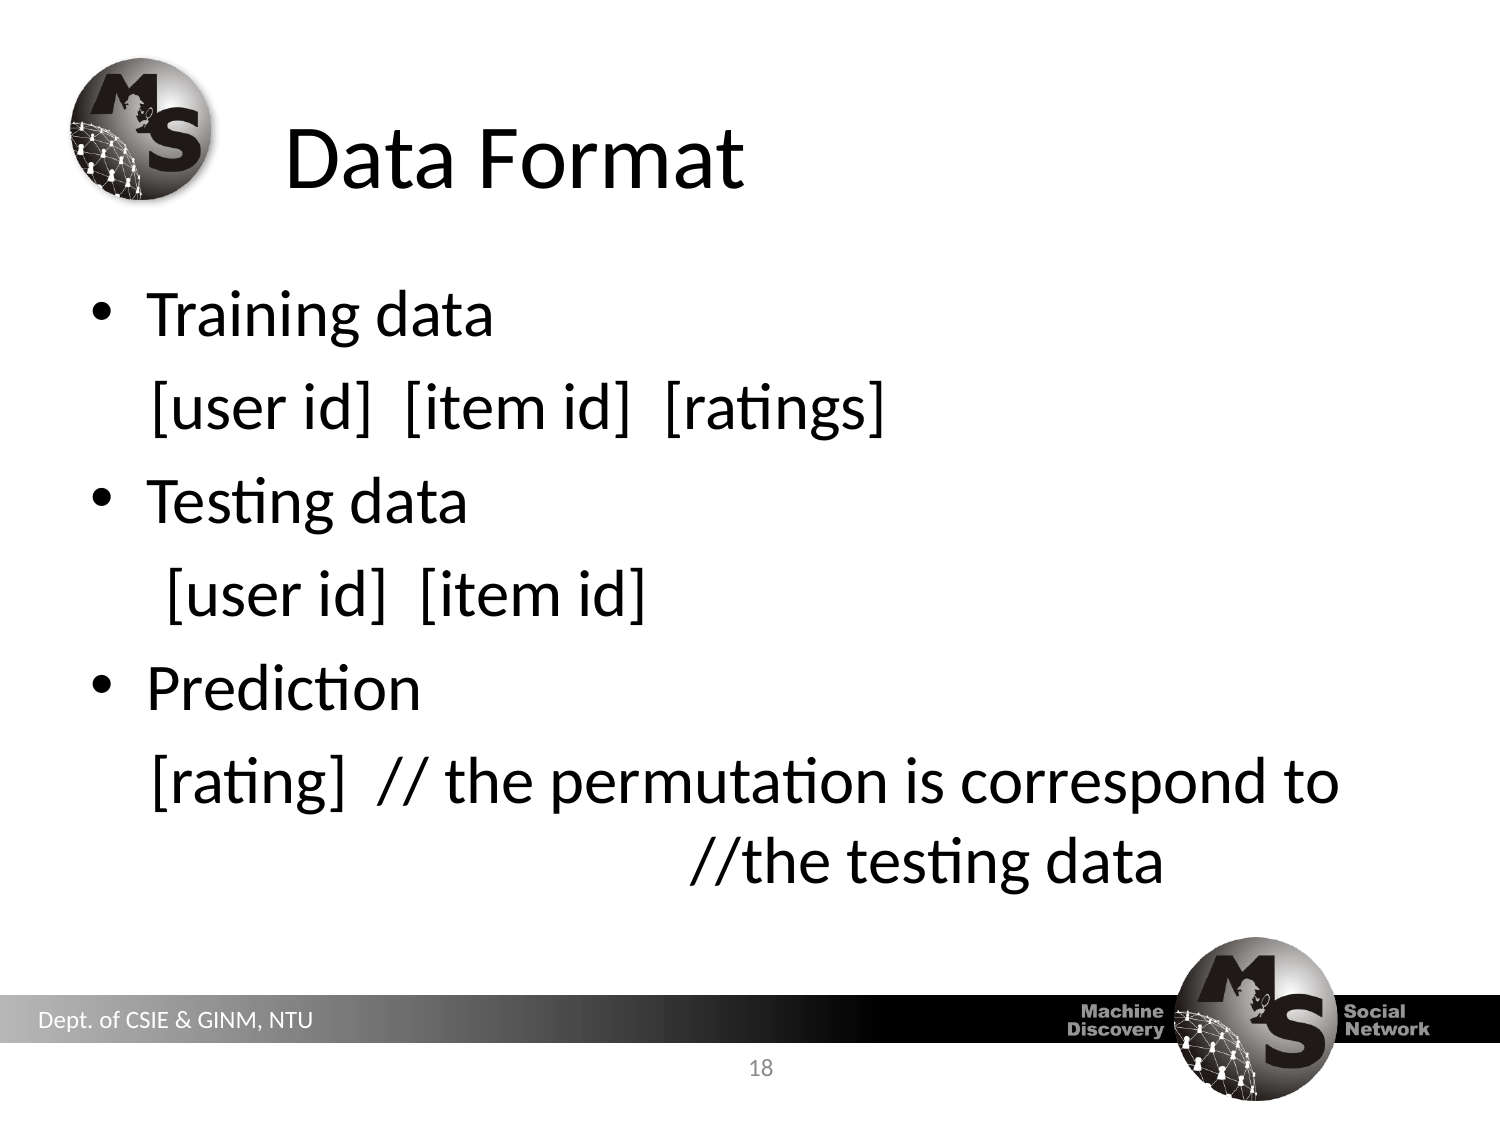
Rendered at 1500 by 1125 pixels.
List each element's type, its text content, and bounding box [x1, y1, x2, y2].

list Training data [user id] [item id] [ratings] Testing data [user id] [item id] Prediction [rating] // the permutation is correspond to //the testing data [75, 262, 1425, 1005]
slide_number 18 [585, 1042, 936, 1090]
picture [1066, 937, 1430, 1101]
picture [70, 58, 211, 200]
title Data Format [269, 58, 1425, 247]
